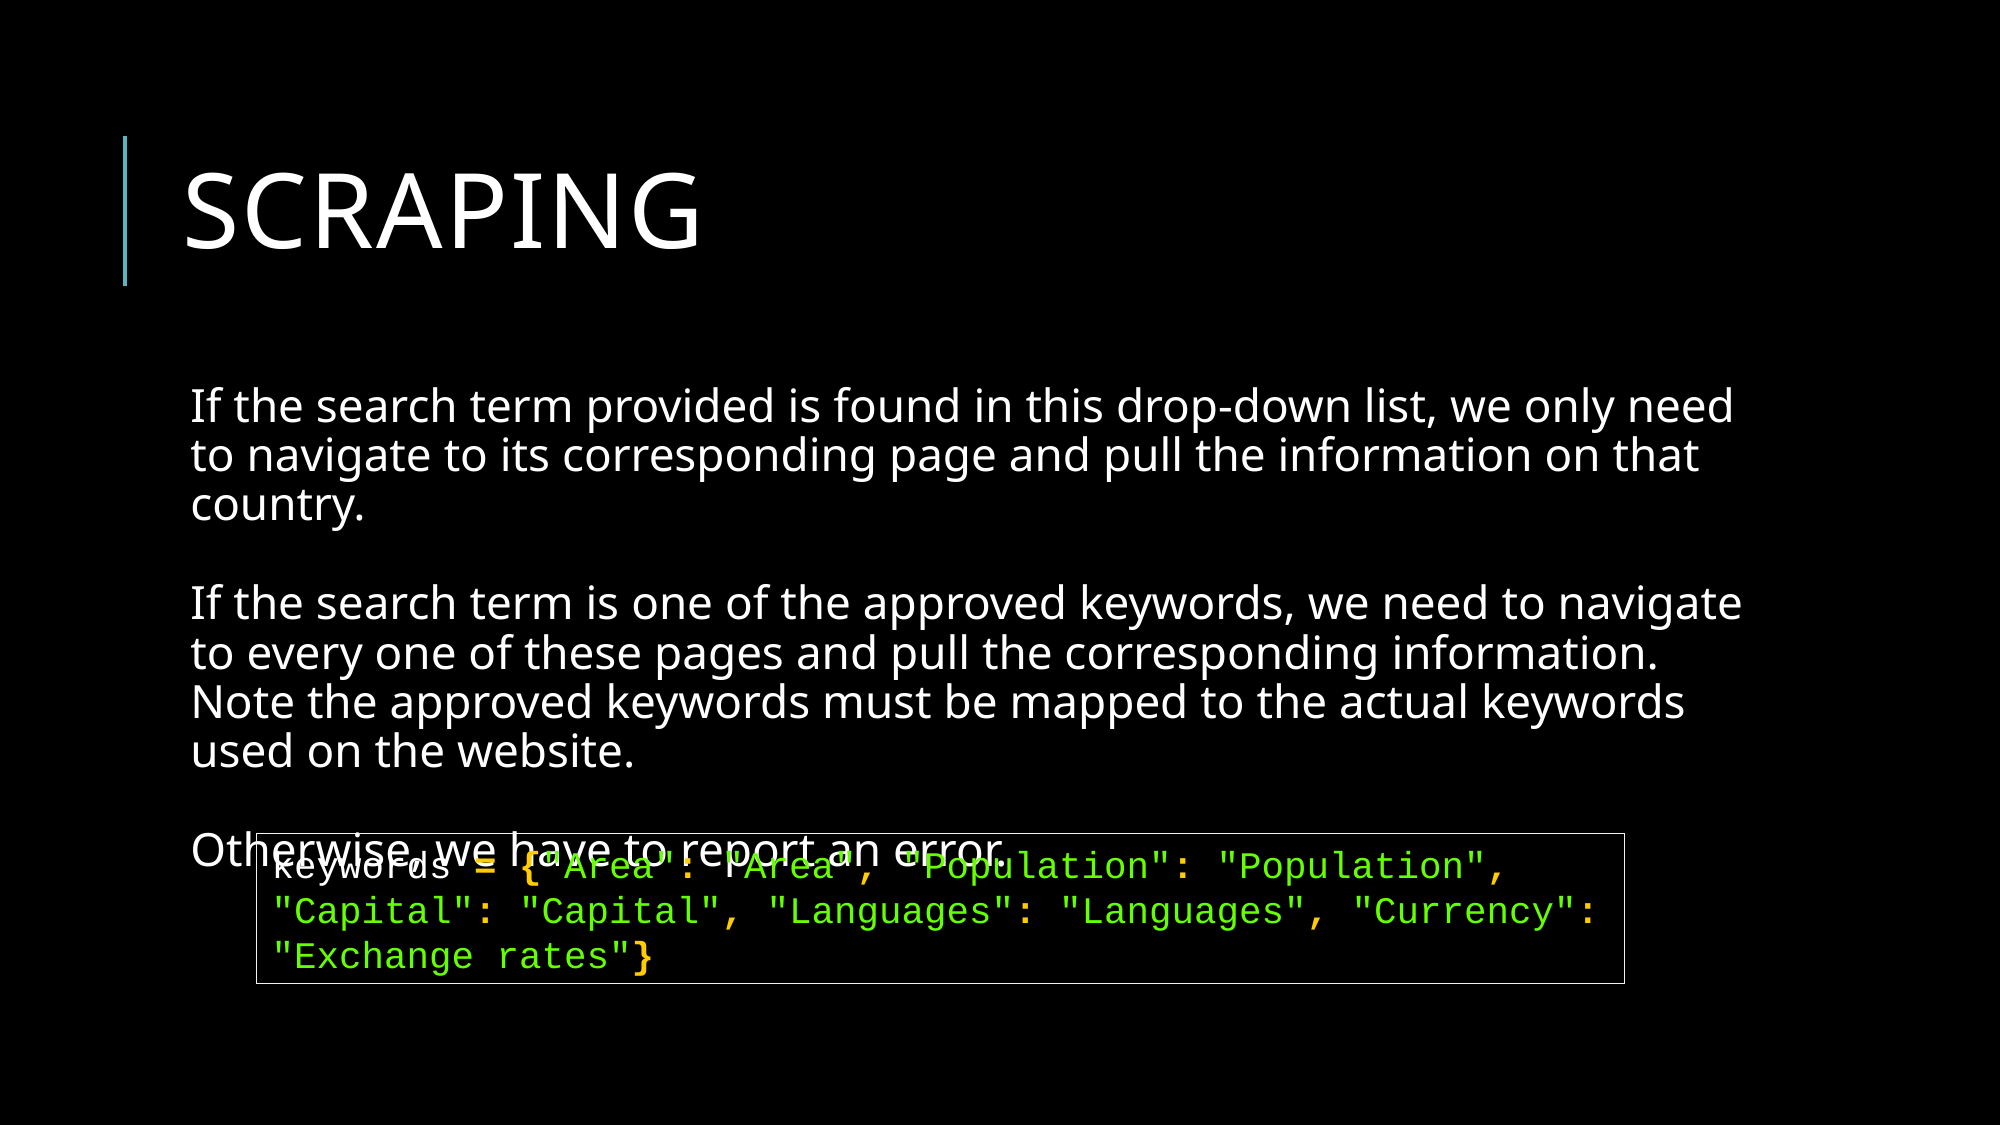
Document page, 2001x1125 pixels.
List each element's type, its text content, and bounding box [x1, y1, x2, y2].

list If the search term provided is found in this drop-down list, we only need to navigate to its corresponding page and pull the information on that country. If the search term is one of the approved keywords, we need to navigate to every one of these pages and pull the corresponding information. Note the approved keywords must be mapped to the actual keywords used on the website. Otherwise, we have to report an error. [168, 375, 1763, 1035]
text_box keywords = {"Area": "Area", "Population": "Population", "Capital": "Capital", "Languages": "Languages", "Currency": "Exchange rates"} [256, 833, 1625, 984]
title Scraping [168, 96, 1763, 342]
